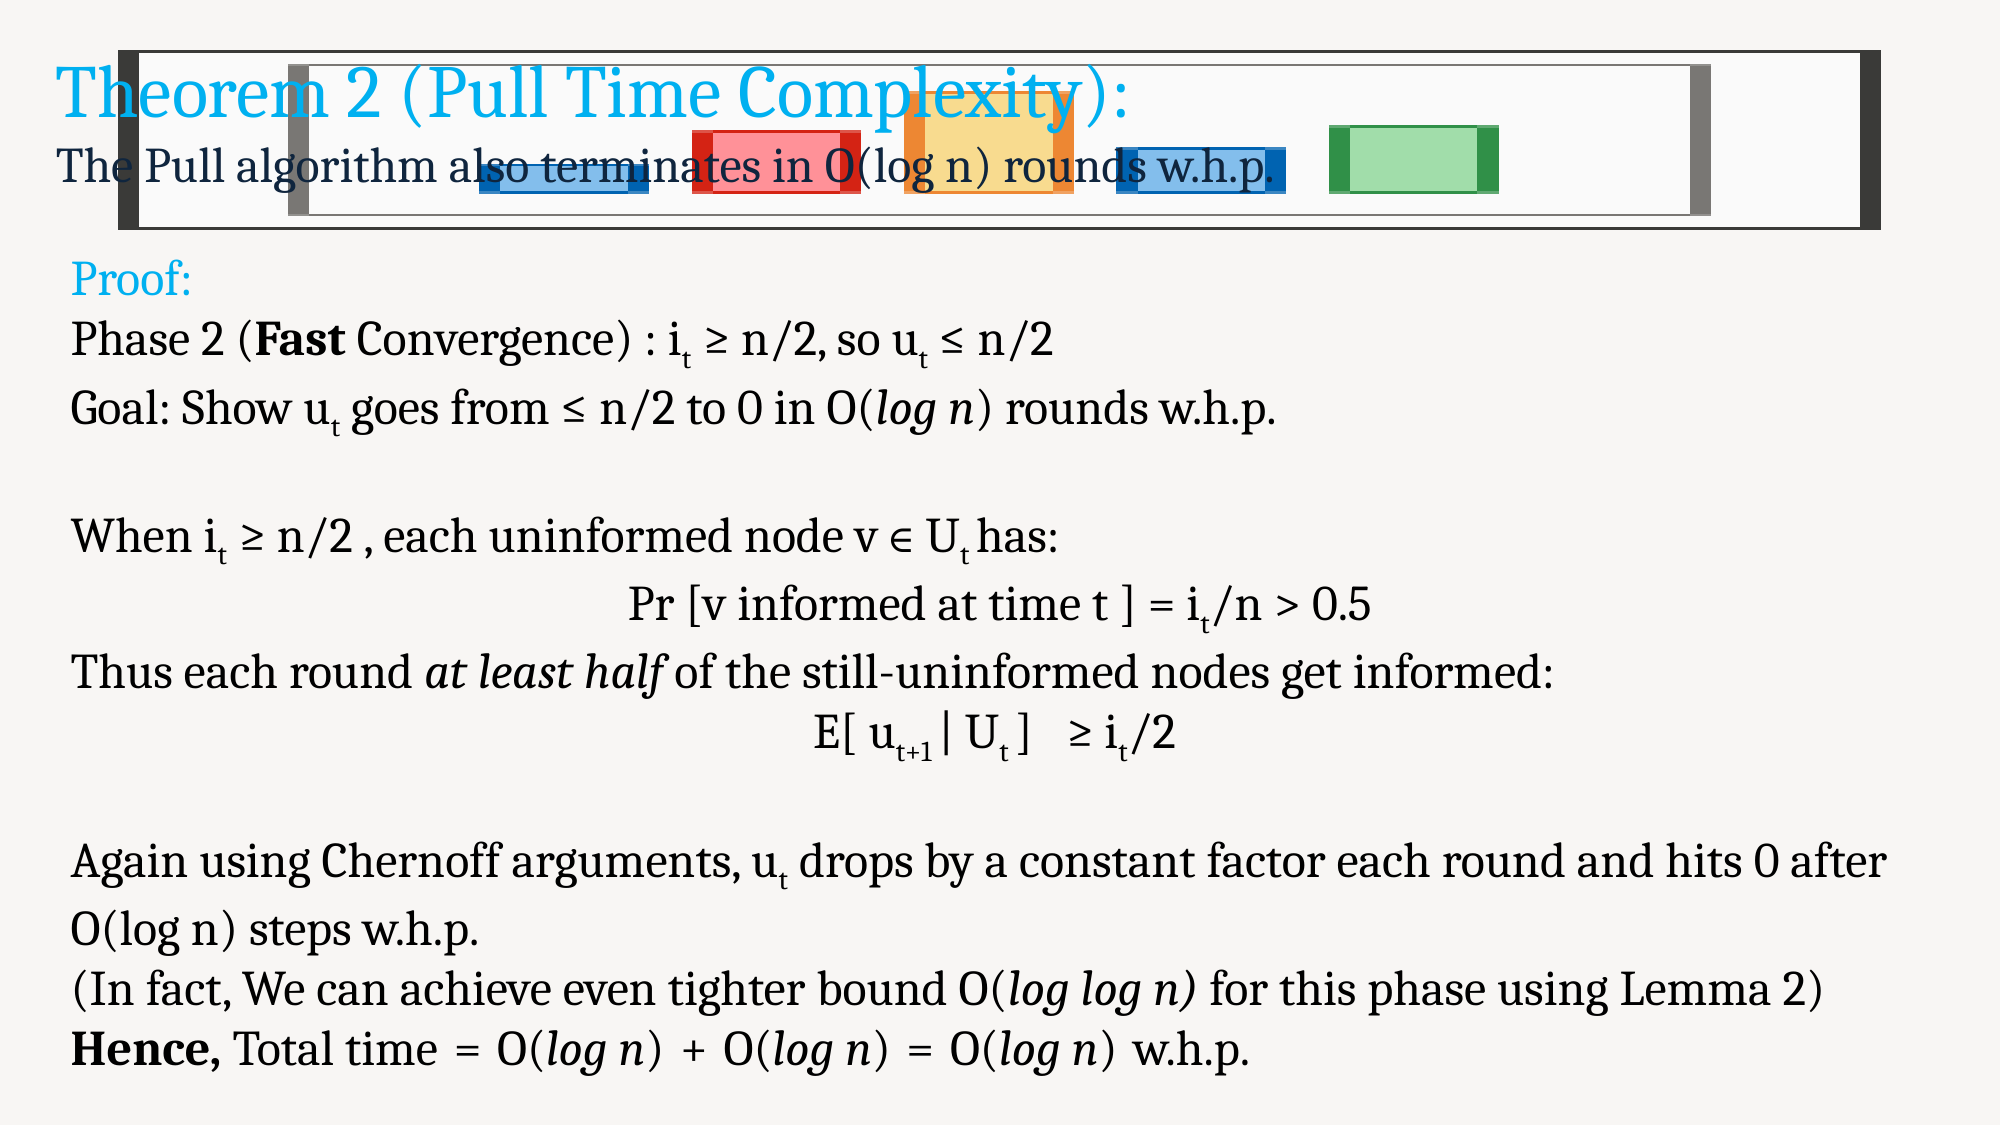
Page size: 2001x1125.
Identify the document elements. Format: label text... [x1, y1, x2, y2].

text_box Proof: Phase 2 (Fast Convergence) : it ≥ n/2, so ut ≤ n/2 Goal: Show ut goes from ≤ n/2 to 0 in O(log n) rounds w.h.p. When it ≥ n/2 , each uninformed node v ∈ Ut has: Pr [v informed at time t ] = it/n > 0.5 Thus each round at least half of the still-uninformed nodes get informed: E[ ut+1 | Ut ] ≥ it/2 Again using Chernoff arguments, ut drops by a constant factor each round and hits 0 after O(log n) steps w.h.p. (In fact, We can achieve even tighter bound O(log log n) for this phase using Lemma 2) Hence, Total time = O(log n) + O(log n) = O(log n) w.h.p. [55, 238, 1945, 1083]
text_box Theorem 2 (Pull Time Complexity): The Pull algorithm also terminates in O(log n) rounds w.h.p. [55, 42, 1945, 238]
